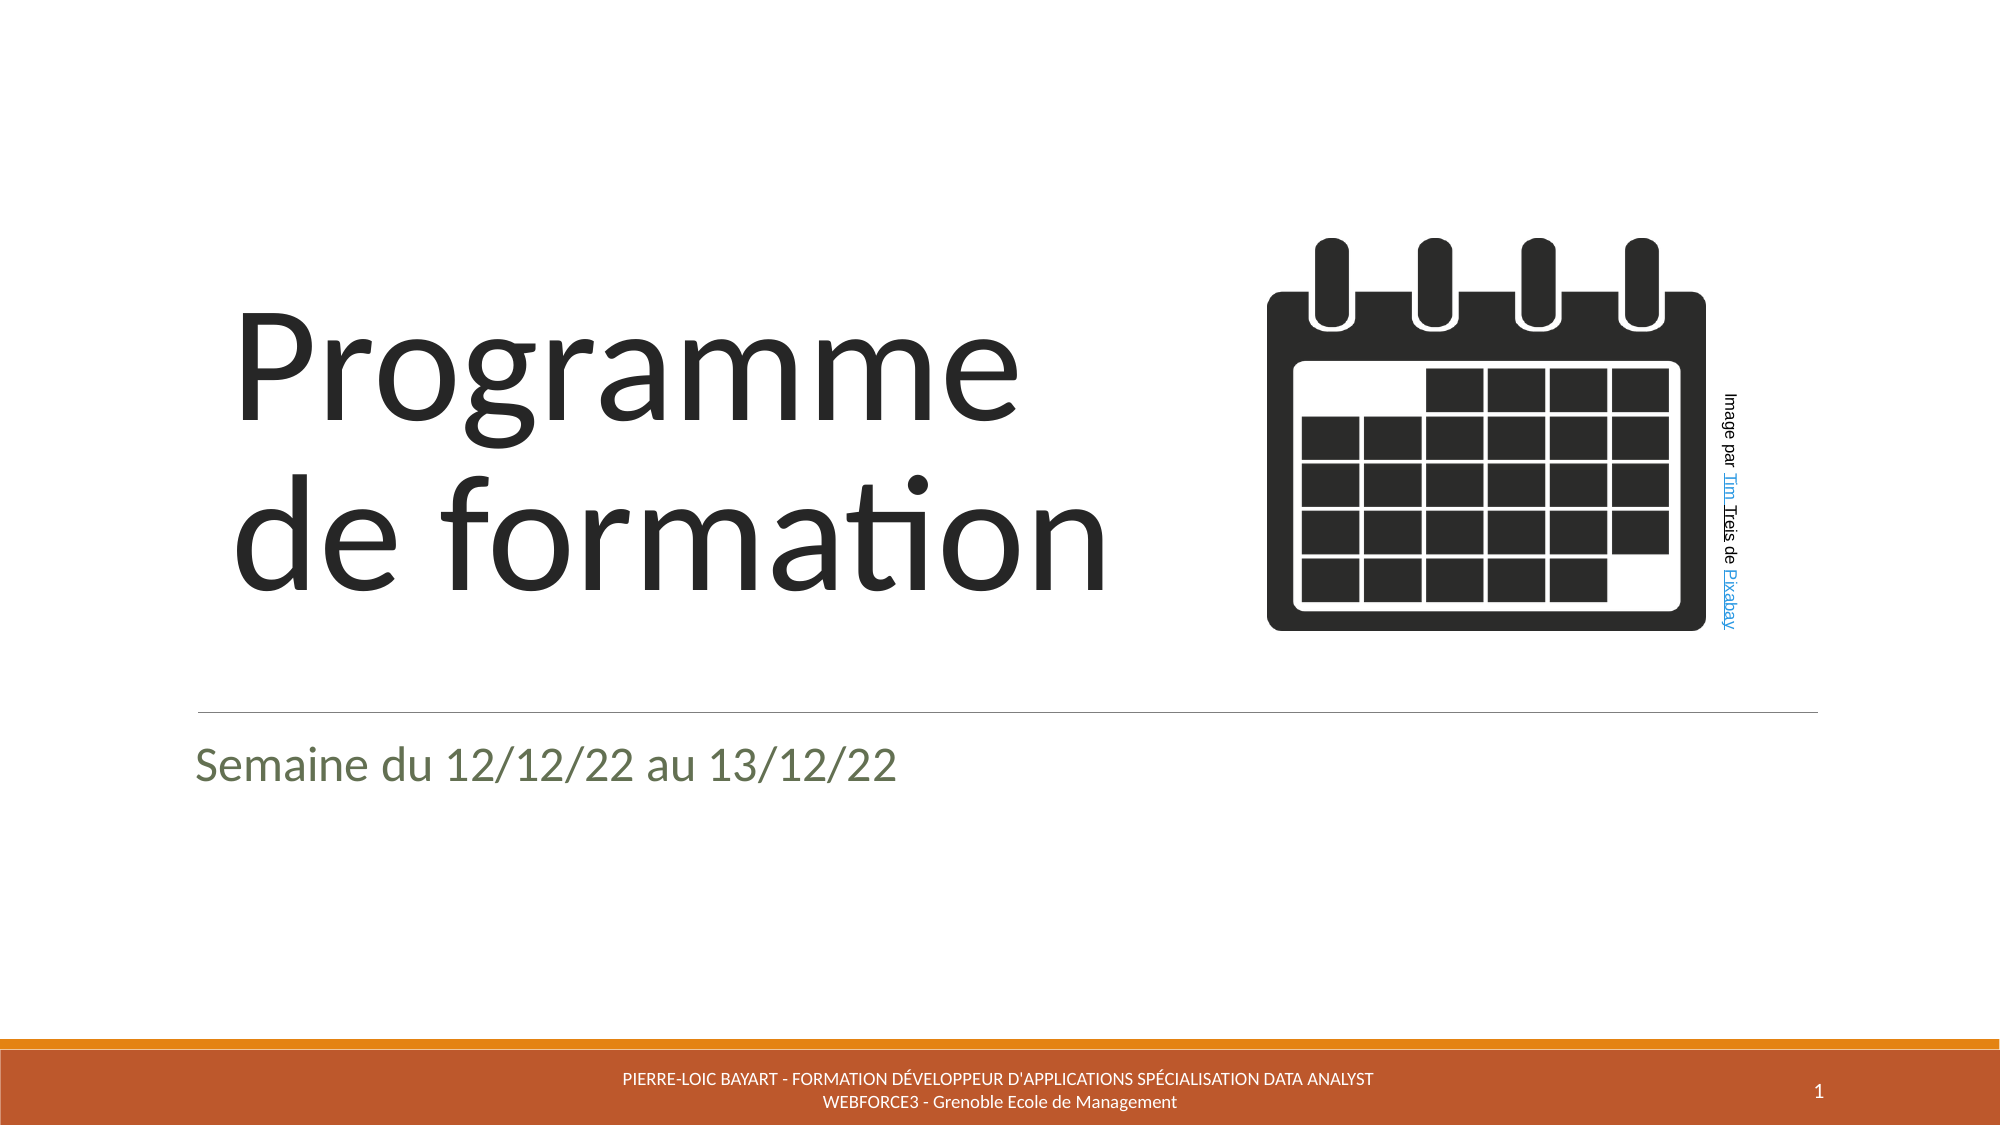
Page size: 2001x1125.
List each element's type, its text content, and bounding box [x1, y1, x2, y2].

subtitle Semaine du 12/12/22 au 13/12/22 [180, 730, 1831, 919]
picture [1267, 238, 1706, 631]
text_box Image par Tim Treis de Pixabay [1714, 378, 1750, 648]
title Programme de formation [216, 240, 1205, 633]
slide_number 1 [1624, 1059, 1840, 1120]
footer PIERRE-LOIC BAYART - FORMATION DÉVELOPPEUR D'APPLICATIONS SPÉCIALISATION DATA ANALYST WEBFORCE3 - Grenoble Ecole de Management [604, 1059, 1396, 1120]
